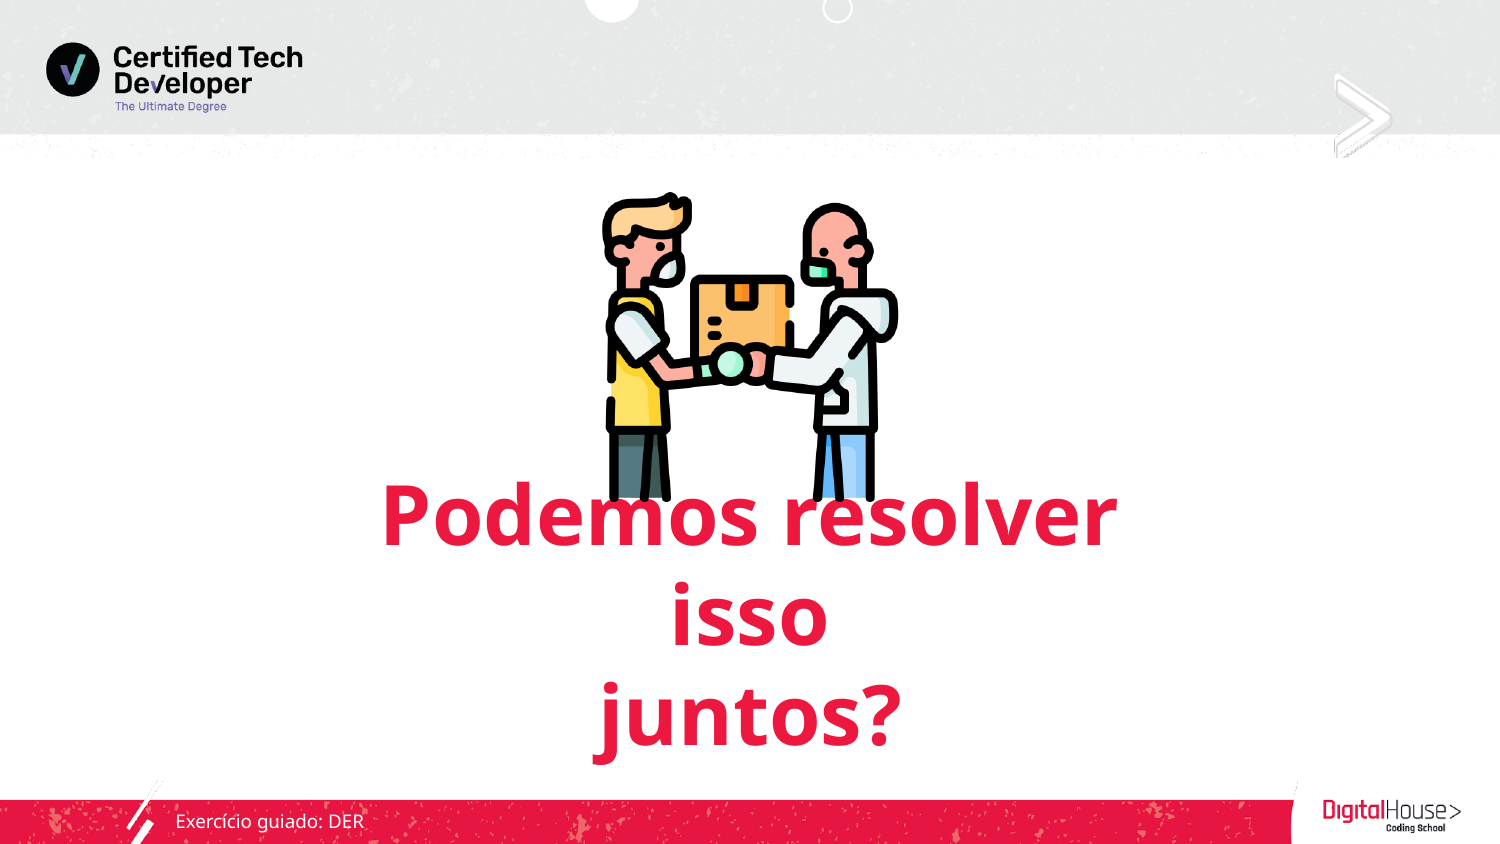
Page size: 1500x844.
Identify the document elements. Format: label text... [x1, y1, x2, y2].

picture [0, 0, 1500, 158]
picture [0, 780, 1500, 844]
text_box Podemos resolver isso juntos? [333, 443, 1167, 781]
picture [595, 192, 905, 502]
